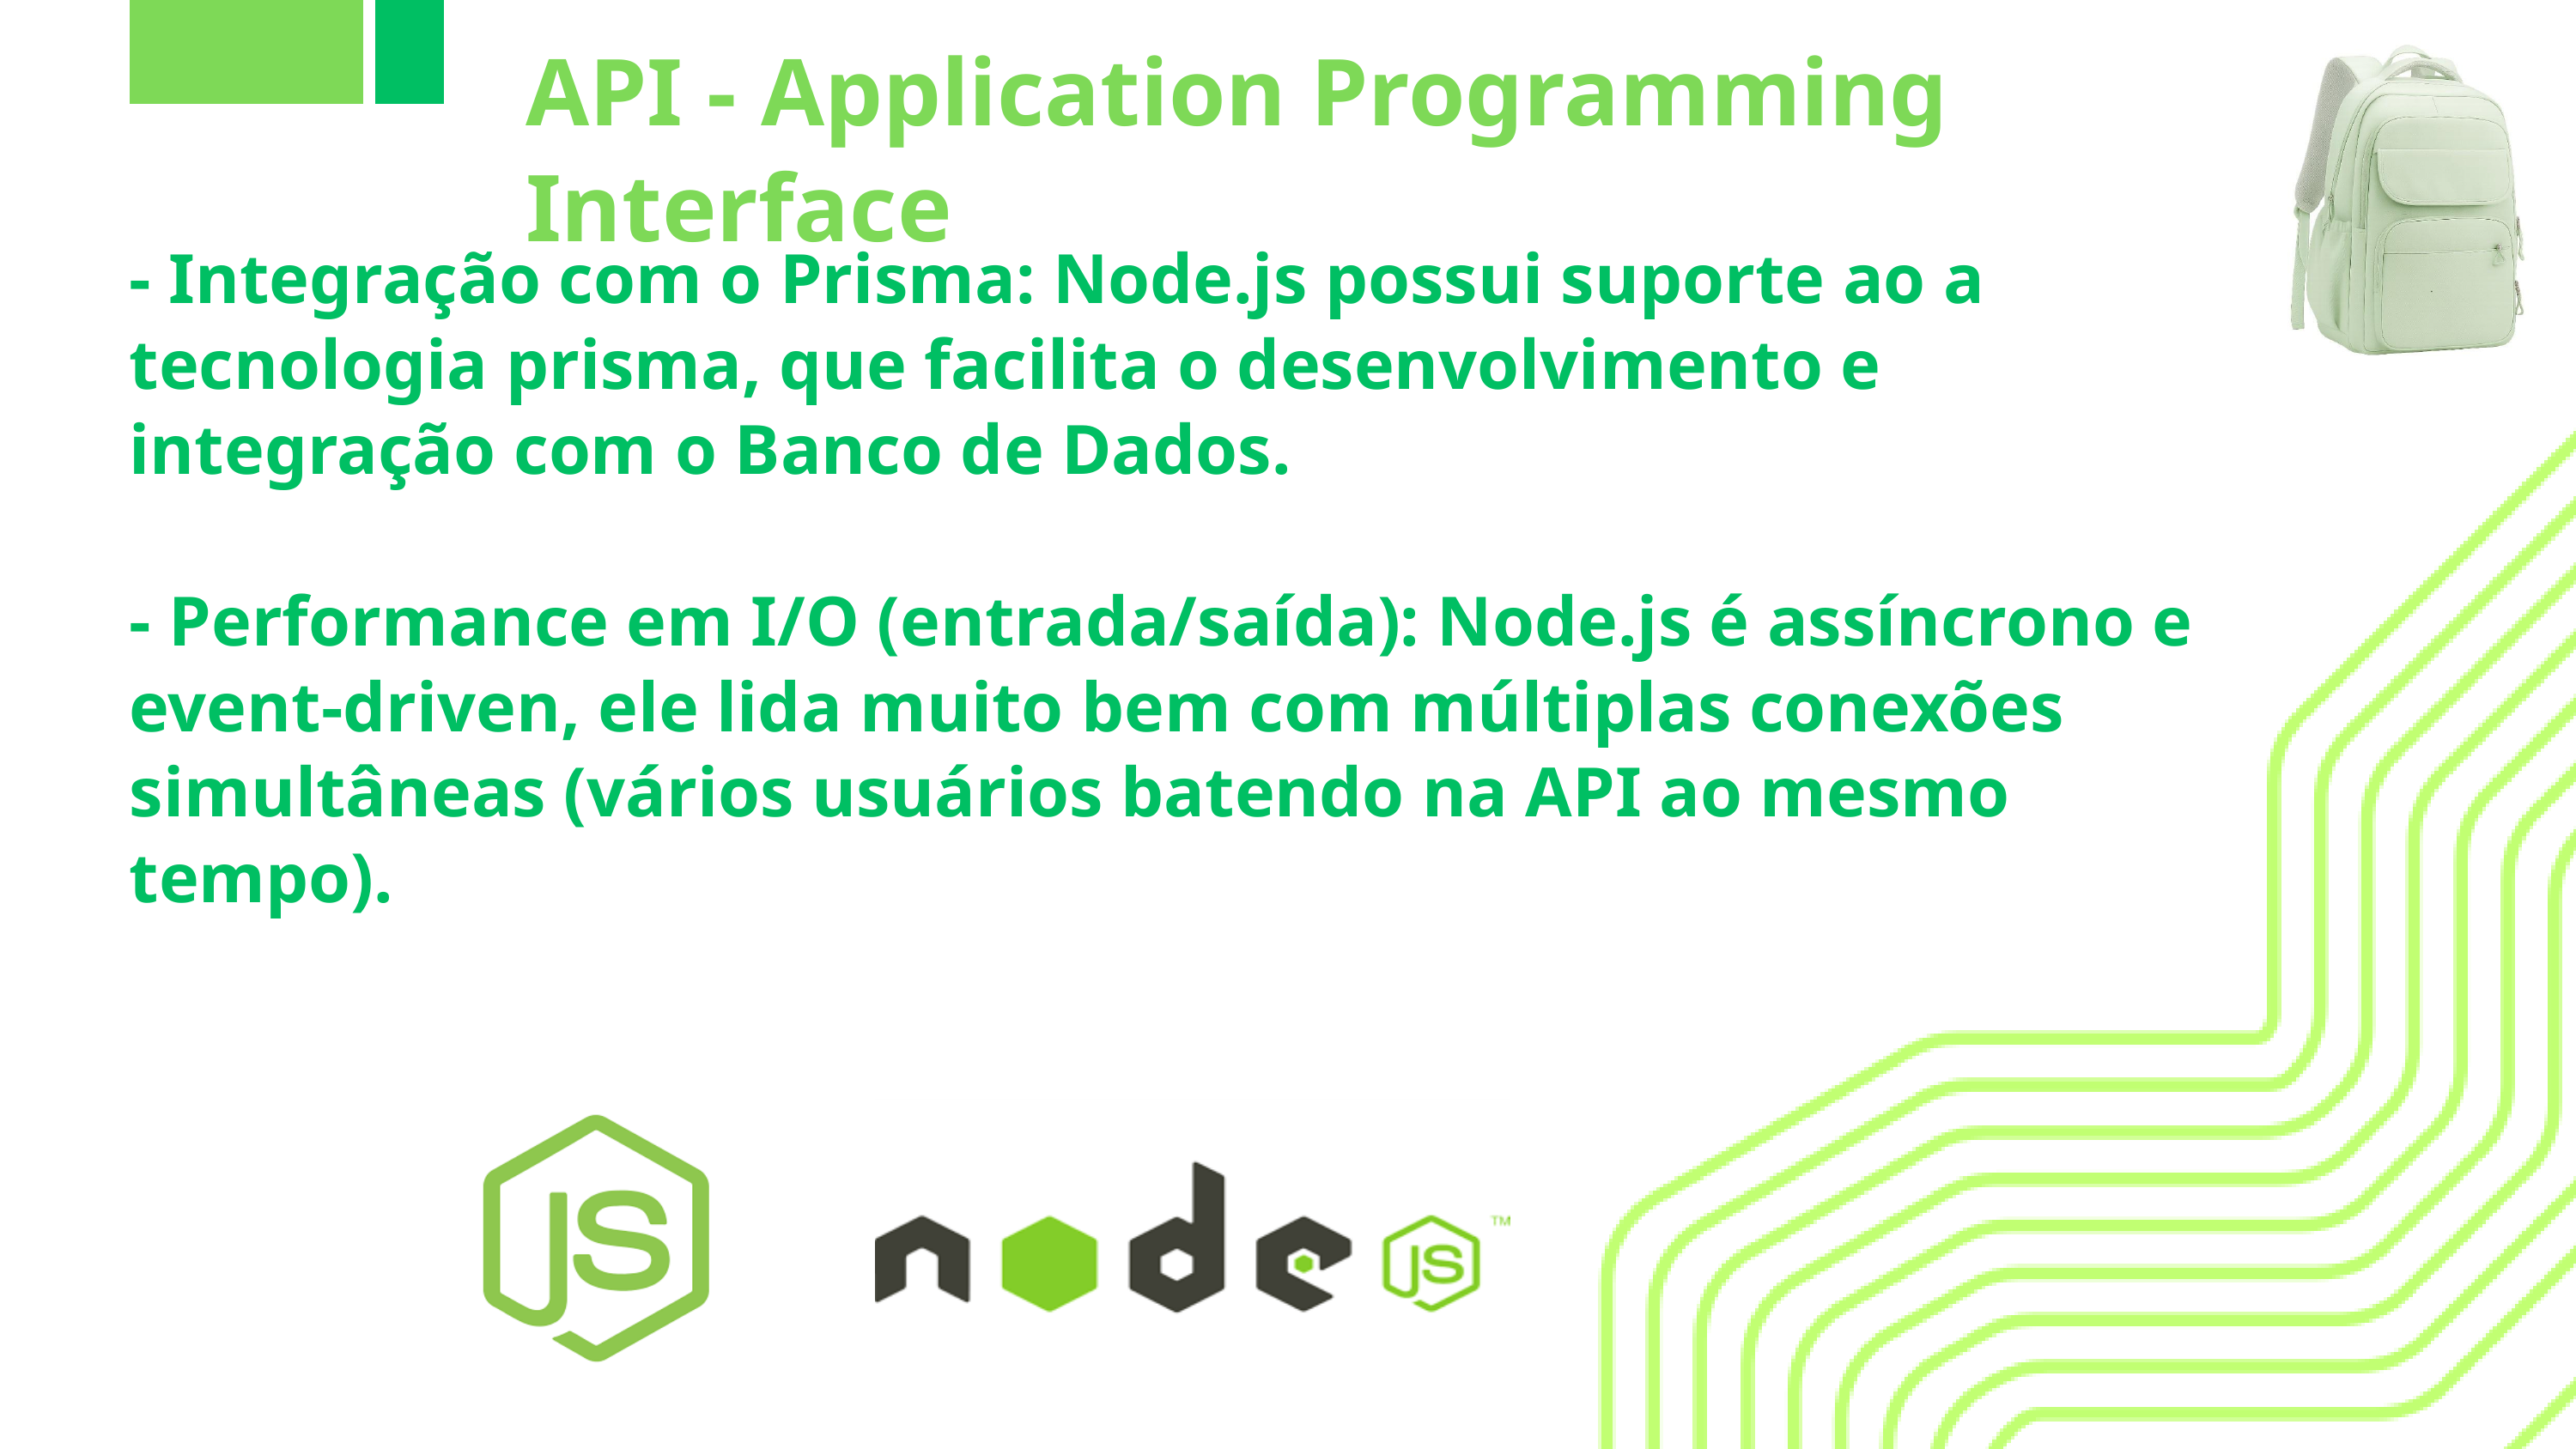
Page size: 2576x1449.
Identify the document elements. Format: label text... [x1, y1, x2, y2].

text_box [2271, 0, 2548, 414]
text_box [129, 0, 364, 104]
text_box [1595, 413, 2576, 1449]
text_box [374, 0, 445, 104]
text_box - Integração com o Prisma: Node.js possui suporte ao a tecnologia prisma, que facilita o desenvolvimento e integração com o Banco de Dados. - Performance em I/O (entrada/saída): Node.js é assíncrono e event-driven, ele lida muito bem com múltiplas conexões simultâneas (vários usuários batendo na API ao mesmo tempo). [129, 231, 2230, 1024]
picture [471, 1111, 720, 1365]
picture [875, 1098, 1510, 1379]
text_box API - Application Programming Interface [526, 27, 2230, 261]
